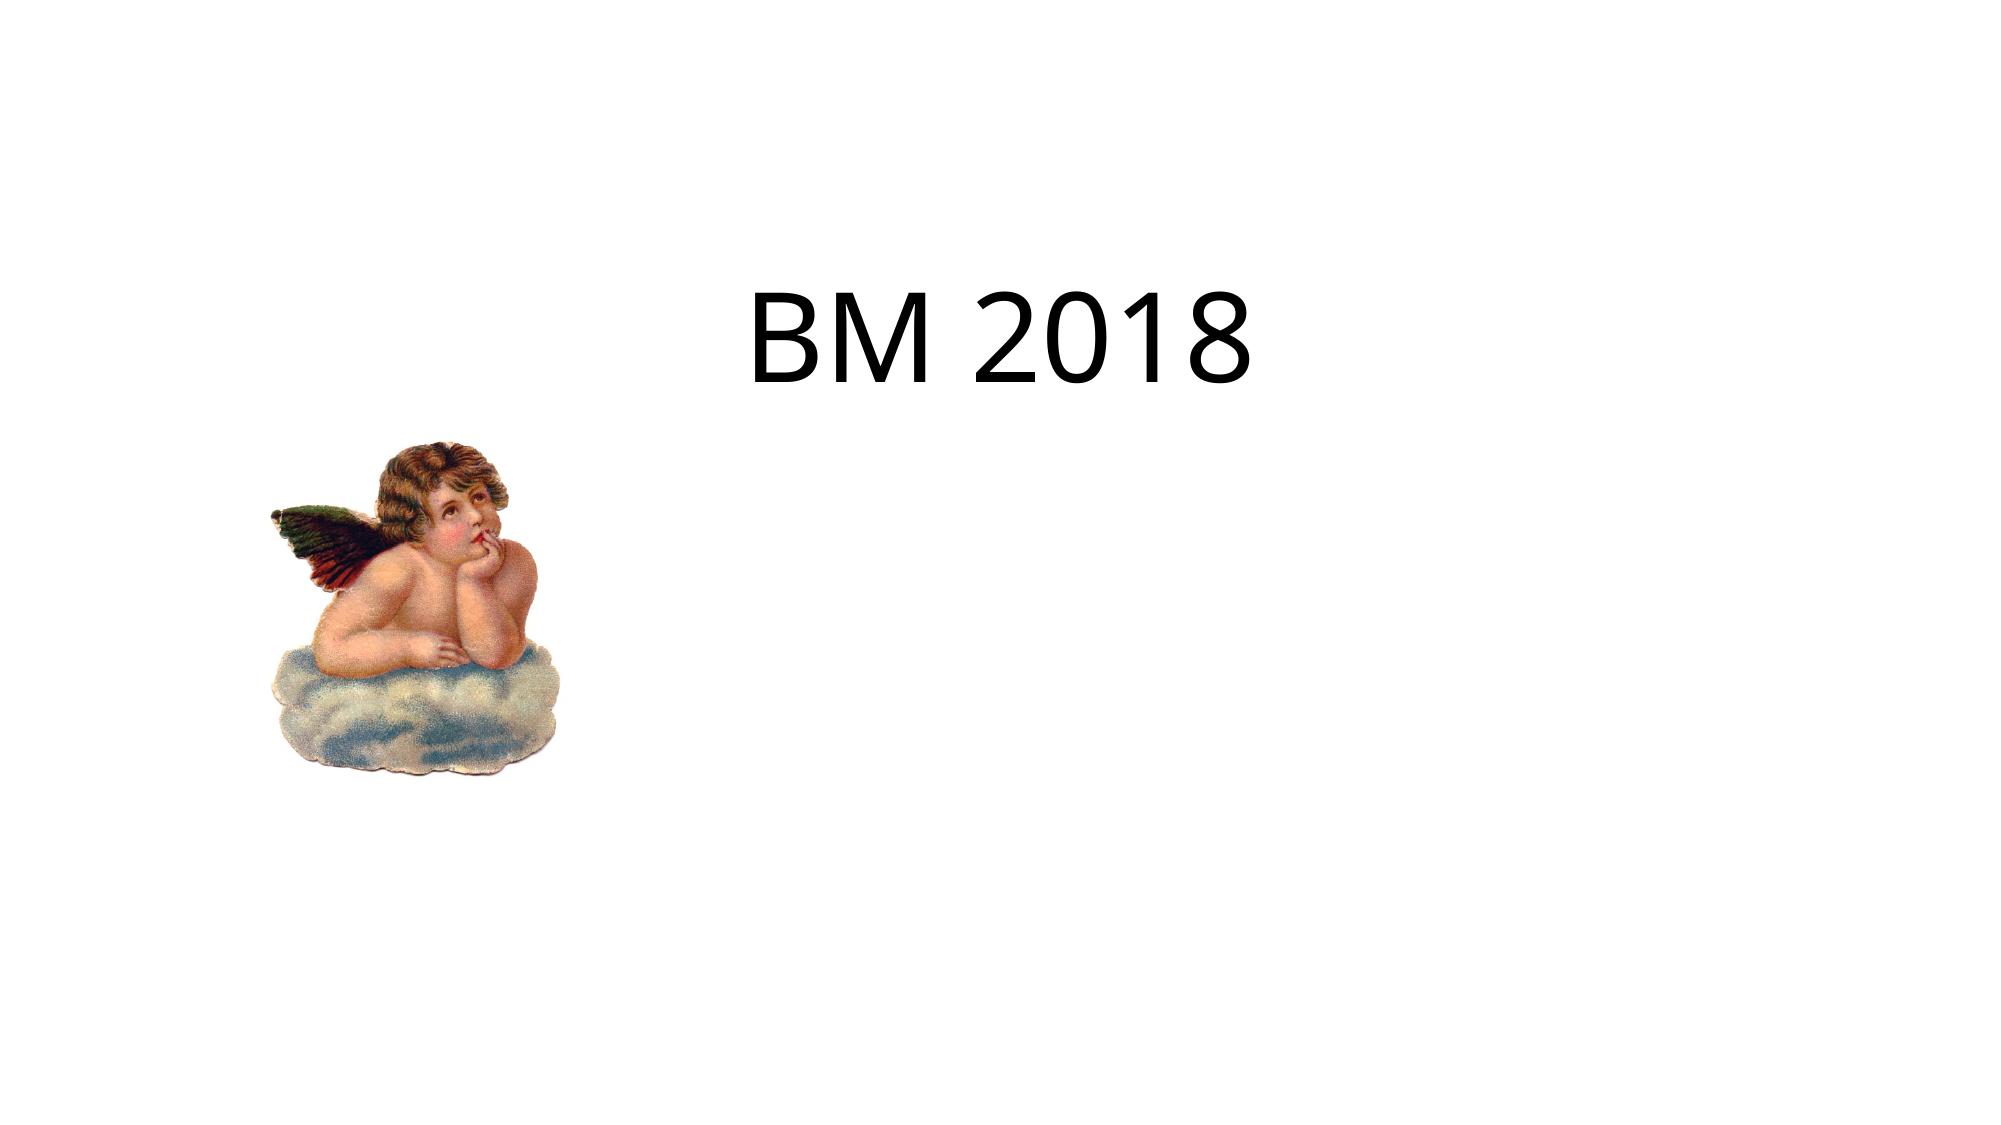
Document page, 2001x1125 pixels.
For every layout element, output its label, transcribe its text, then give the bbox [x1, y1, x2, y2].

title BM 2018 [249, 184, 1750, 418]
picture [249, 429, 580, 800]
